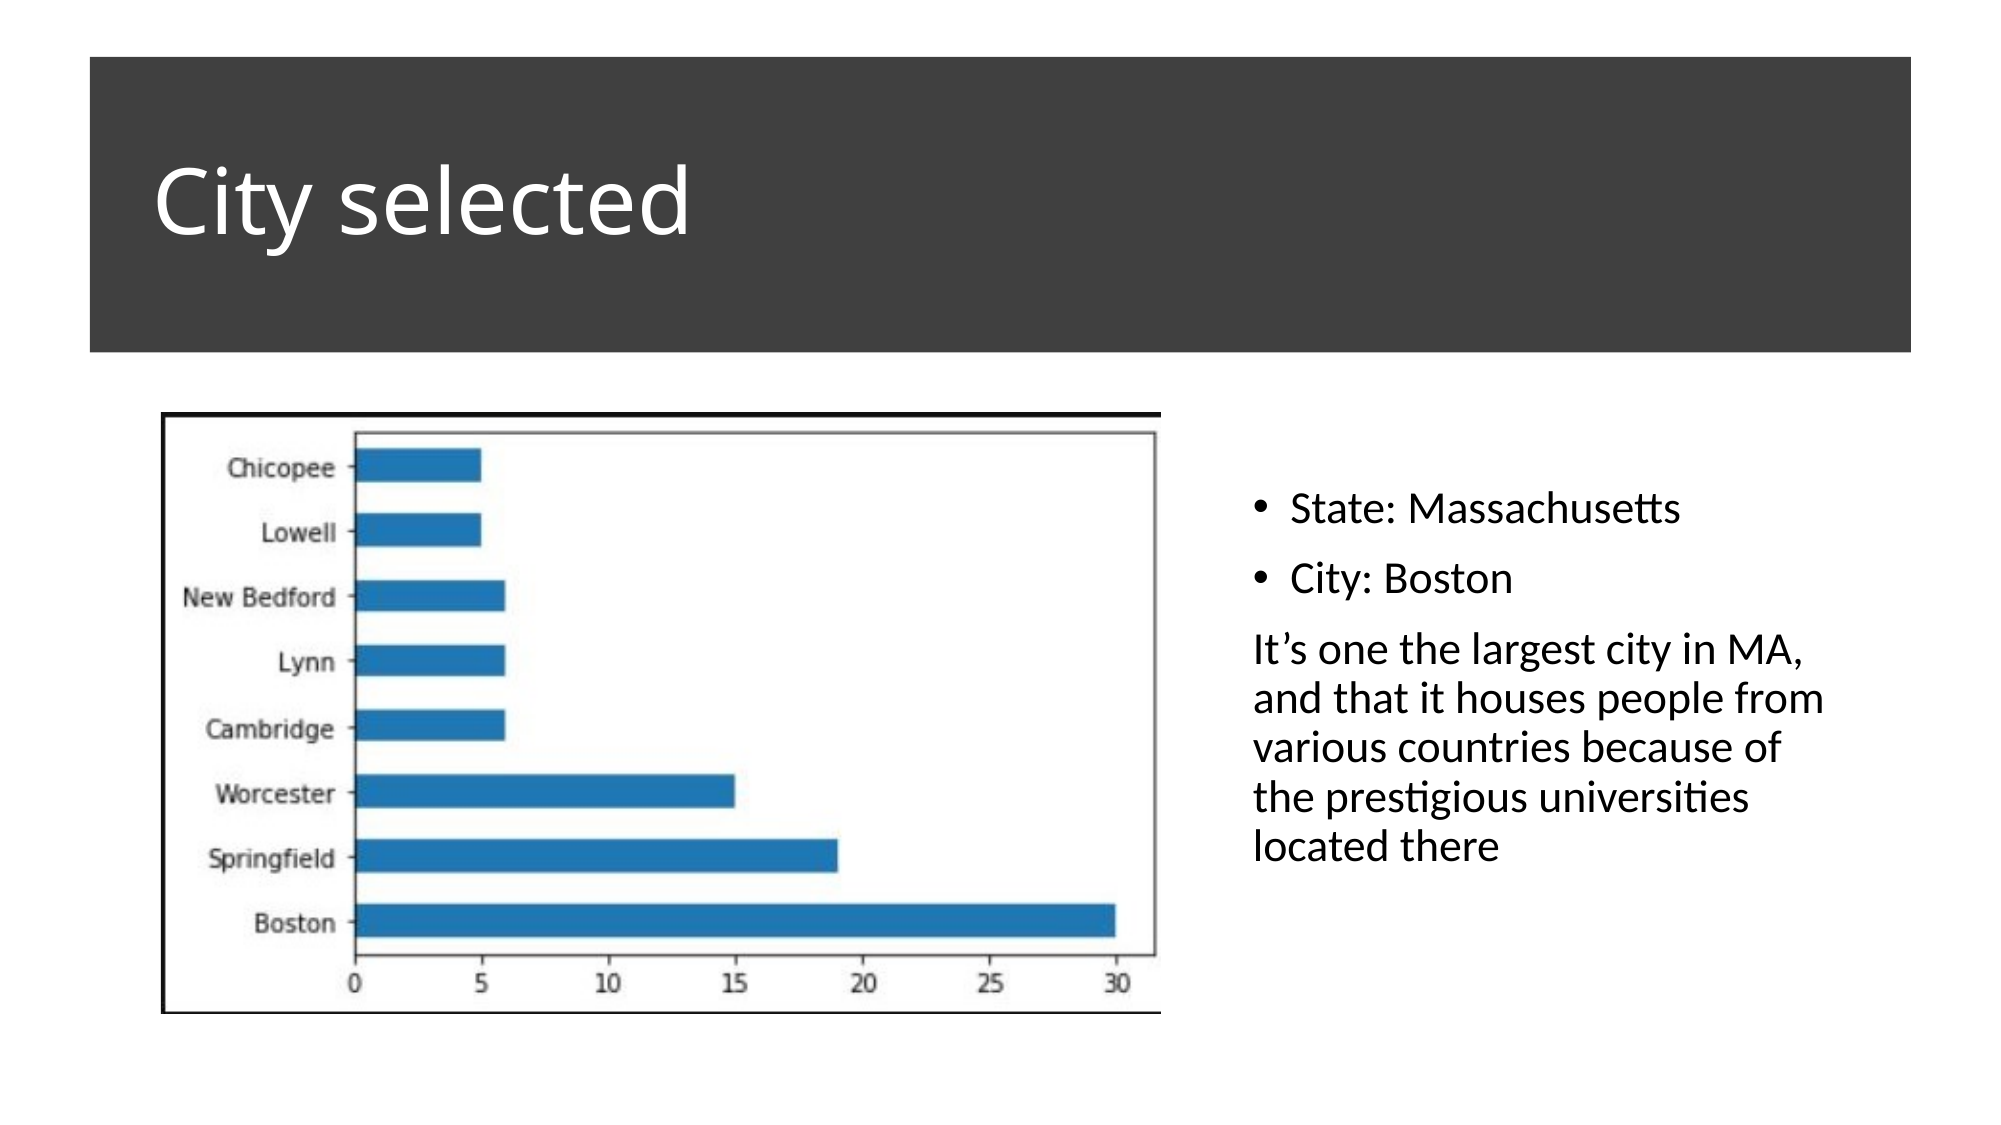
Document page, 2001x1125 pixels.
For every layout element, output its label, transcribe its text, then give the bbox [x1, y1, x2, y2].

list State: Massachusetts City: Boston It’s one the largest city in MA, and that it houses people from various countries because of the prestigious universities located there [1237, 412, 1862, 1014]
text_box [89, 56, 1912, 353]
title City selected [137, 96, 1863, 314]
picture [160, 412, 1161, 1014]
